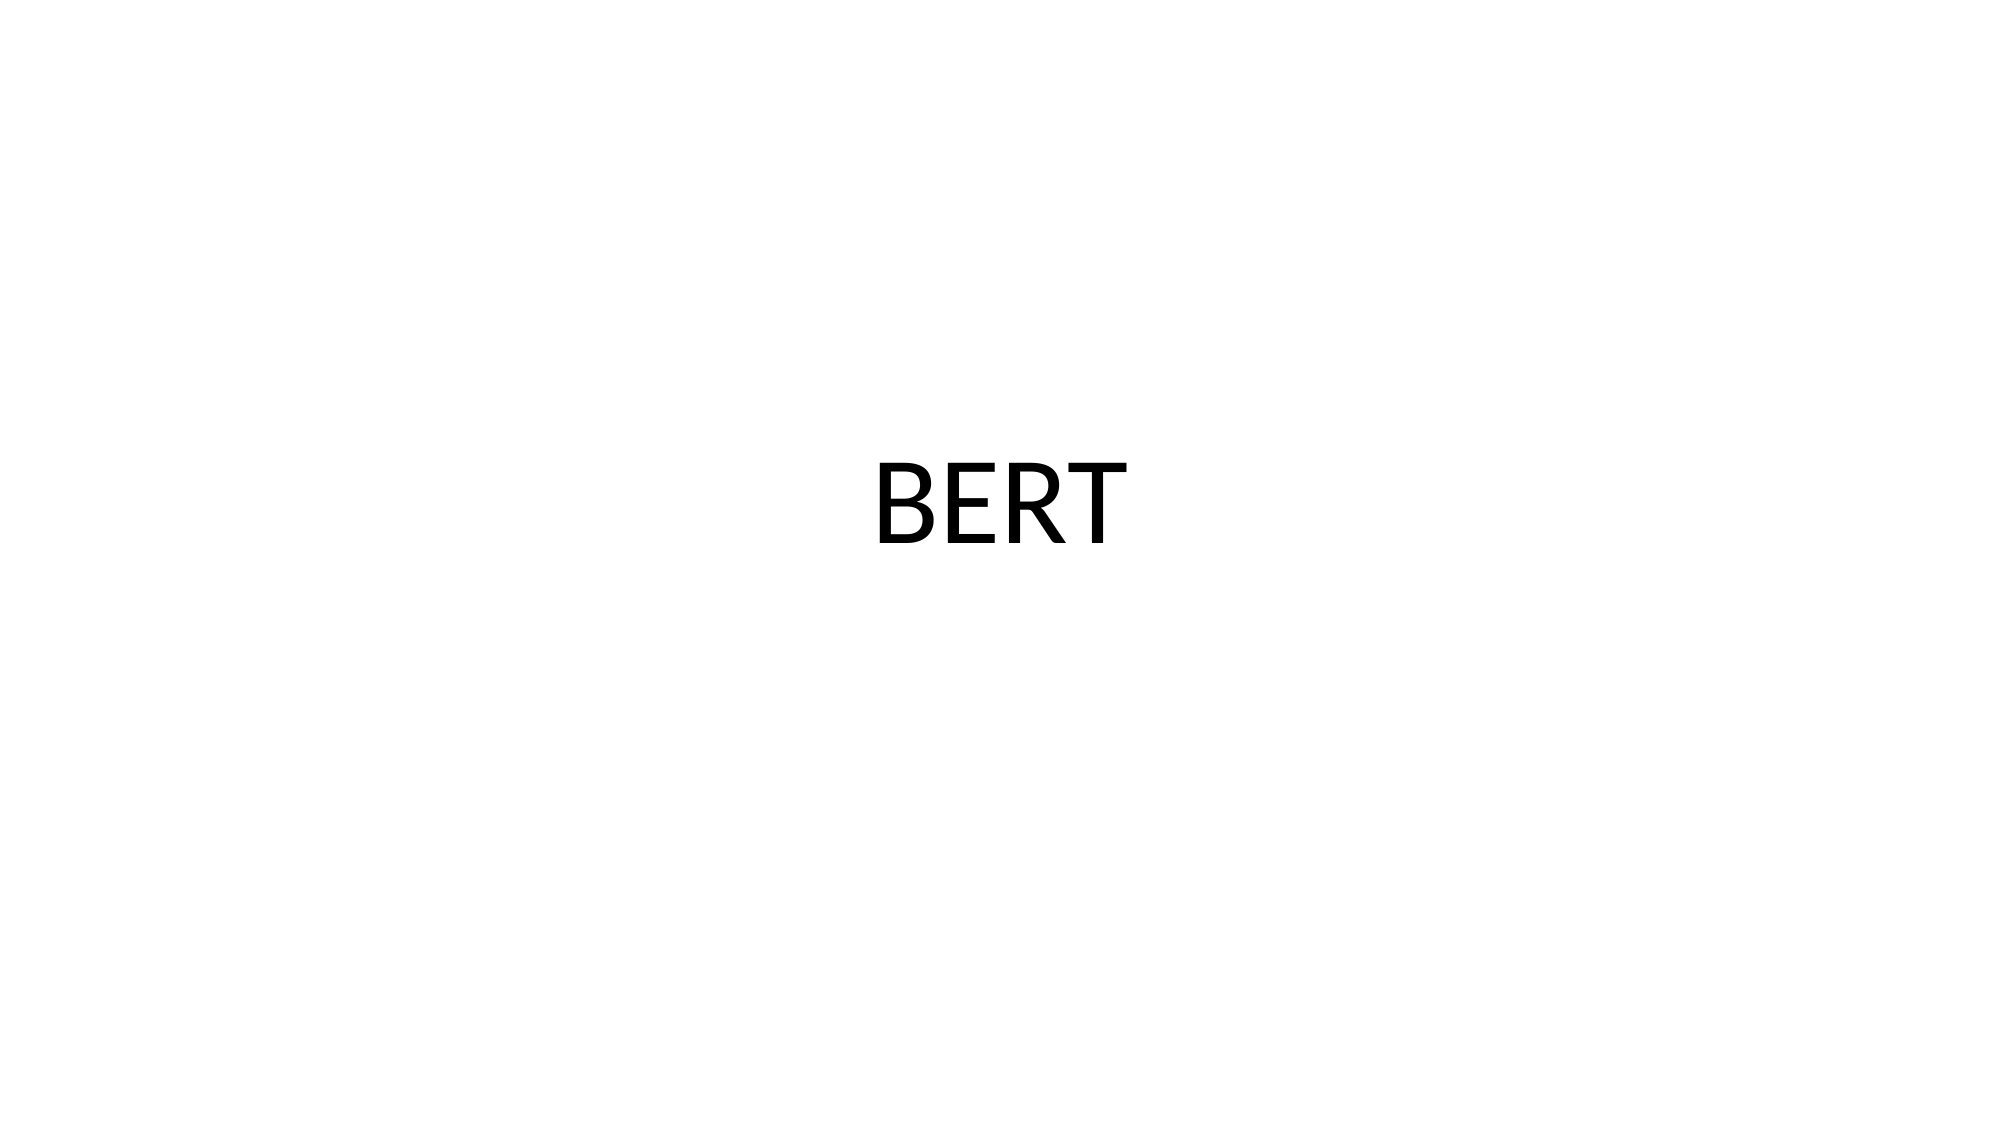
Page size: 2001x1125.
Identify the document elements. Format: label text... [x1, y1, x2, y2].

title BERT [249, 217, 1750, 576]
